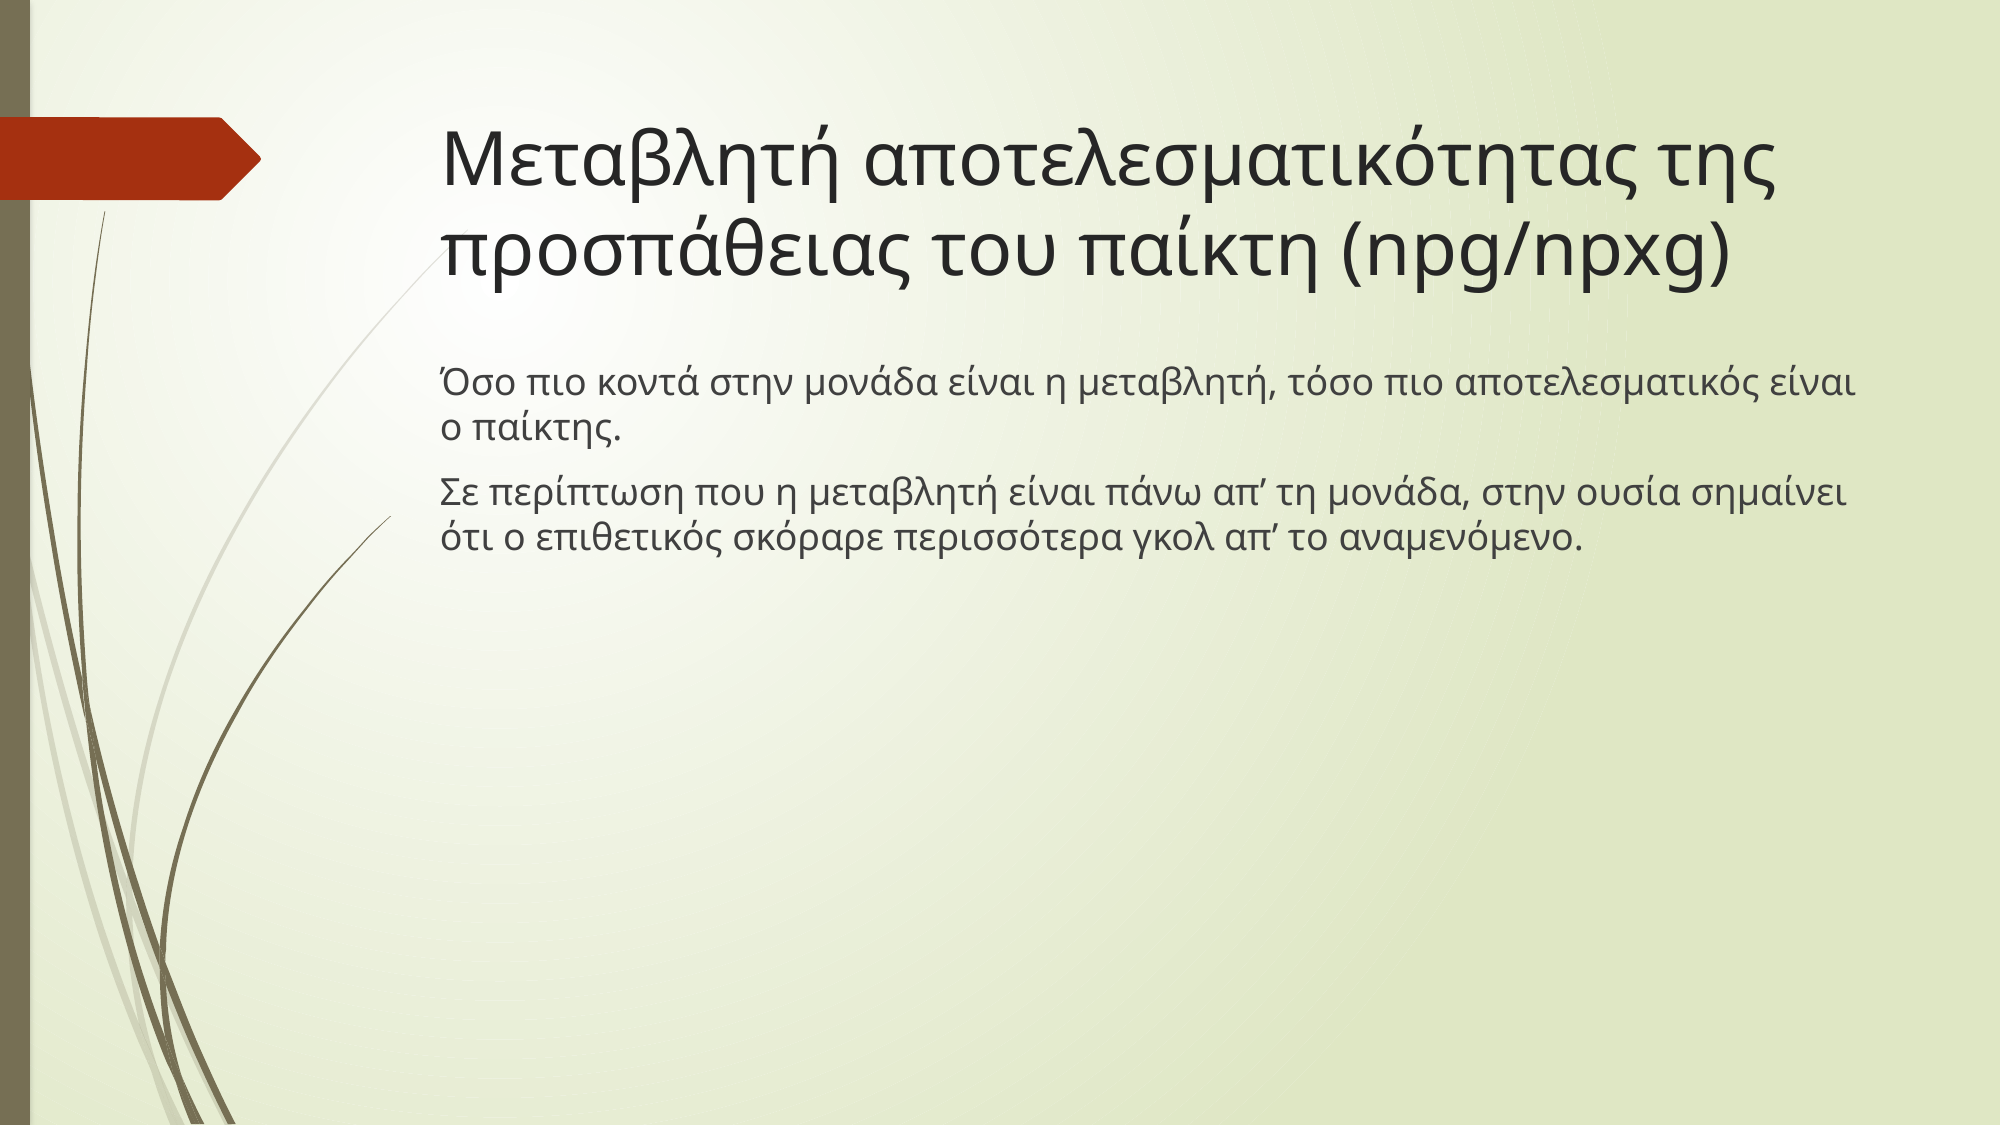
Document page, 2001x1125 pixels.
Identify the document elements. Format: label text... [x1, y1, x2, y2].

list Όσο πιο κοντά στην μονάδα είναι η μεταβλητή, τόσο πιο αποτελεσματικός είναι ο παίκτης. Σε περίπτωση που η μεταβλητή είναι πάνω απ’ τη μονάδα, στην ουσία σημαίνει ότι ο επιθετικός σκόραρε περισσότερα γκολ απ’ το αναμενόμενο. [424, 350, 1888, 970]
title Μεταβλητή αποτελεσματικότητας της προσπάθειας του παίκτη (npg/npxg) [425, 102, 1888, 313]
